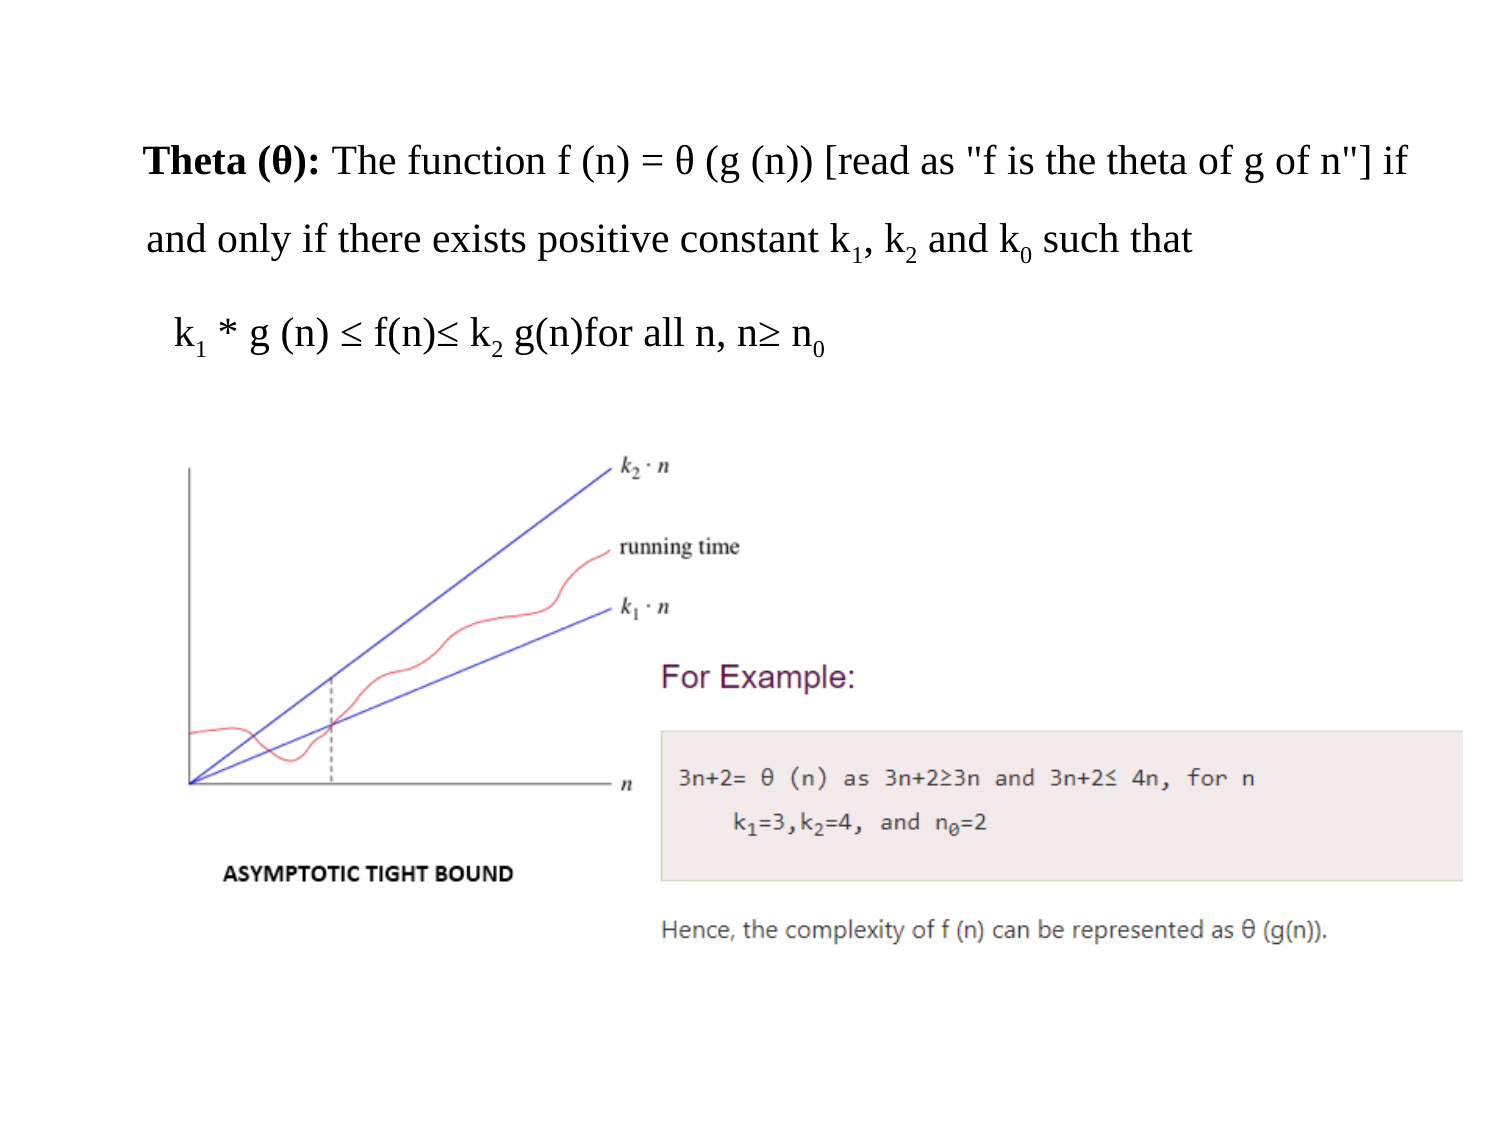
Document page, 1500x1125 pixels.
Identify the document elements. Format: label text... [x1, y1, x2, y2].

picture [162, 412, 1463, 954]
list Theta (θ): The function f (n) = θ (g (n)) [read as "f is the theta of g of n"] if and only if there exists positive constant k1, k2 and k0 such that k1 * g (n) ≤ f(n)≤ k2 g(n)for all n, n≥ n0 [75, 99, 1425, 843]
